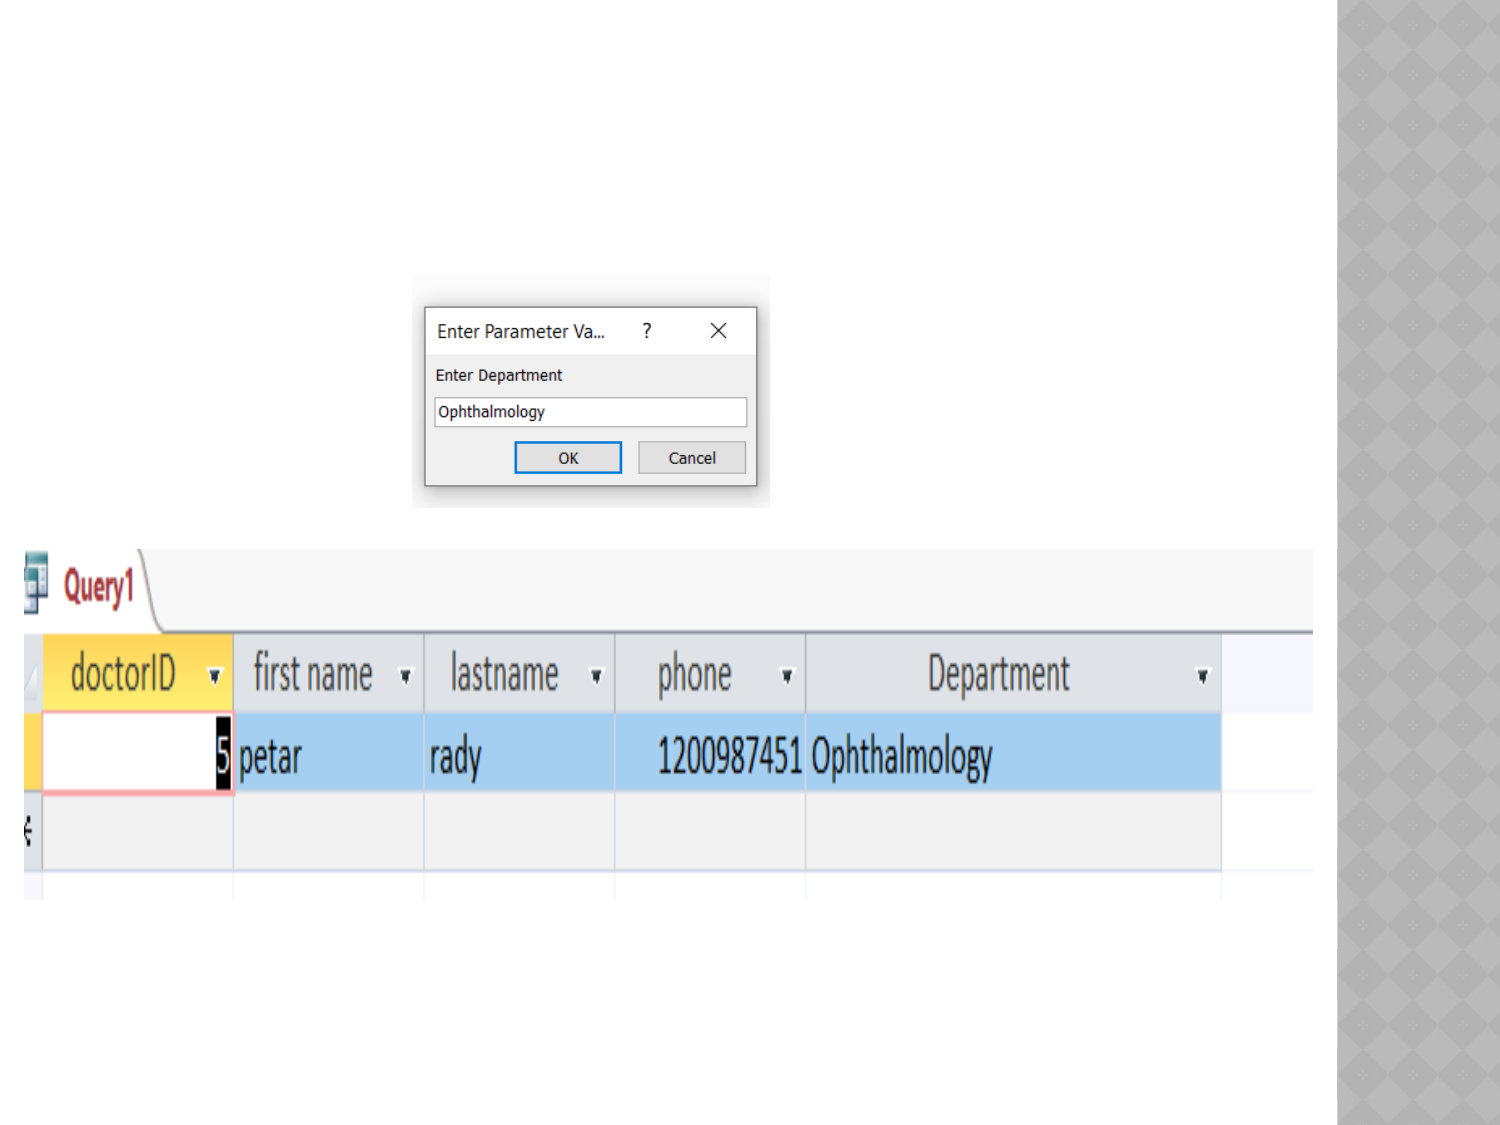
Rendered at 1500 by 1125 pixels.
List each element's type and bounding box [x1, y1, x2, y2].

picture [24, 549, 1313, 901]
list [411, 274, 771, 508]
